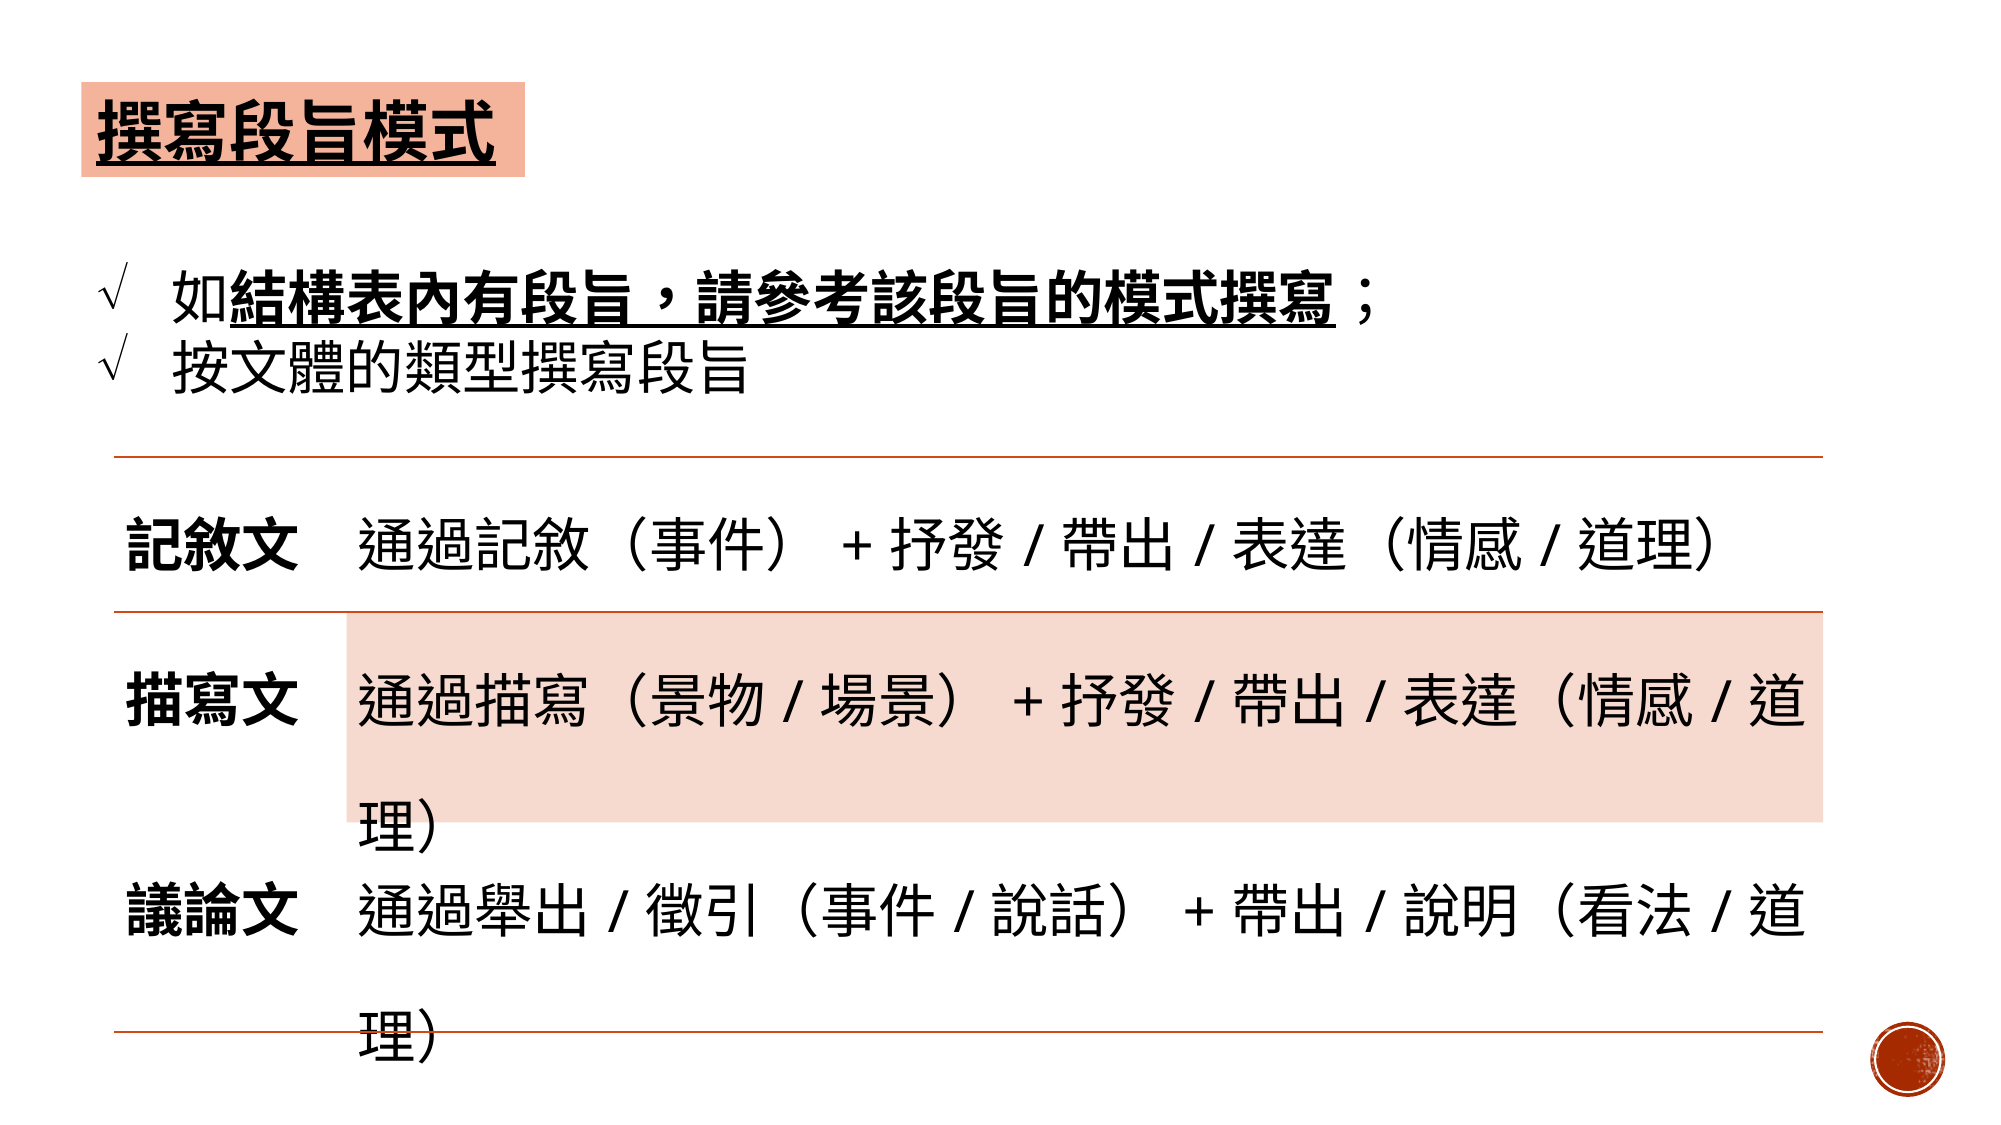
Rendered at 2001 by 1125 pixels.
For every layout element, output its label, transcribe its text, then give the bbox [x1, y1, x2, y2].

table_cell 描寫文 [114, 613, 347, 822]
table_header 通過記敘（事件）+抒發/帶出/表達（情感/道理） [347, 458, 1823, 611]
table_cell 通過描寫（景物/場景）+抒發/帶出/表達（情感/道理） [347, 613, 1823, 822]
text_box 撰寫段旨模式 [81, 82, 525, 177]
text_box 如結構表內有段旨，請參考該段旨的模式撰寫； 按文體的類型撰寫段旨 [81, 253, 1630, 409]
table_cell 議論文 [114, 822, 347, 1031]
table_header 記敘文 [114, 458, 347, 611]
table_cell 通過舉出/徵引（事件/說話）+帶出/說明（看法/道理） [347, 822, 1823, 1031]
